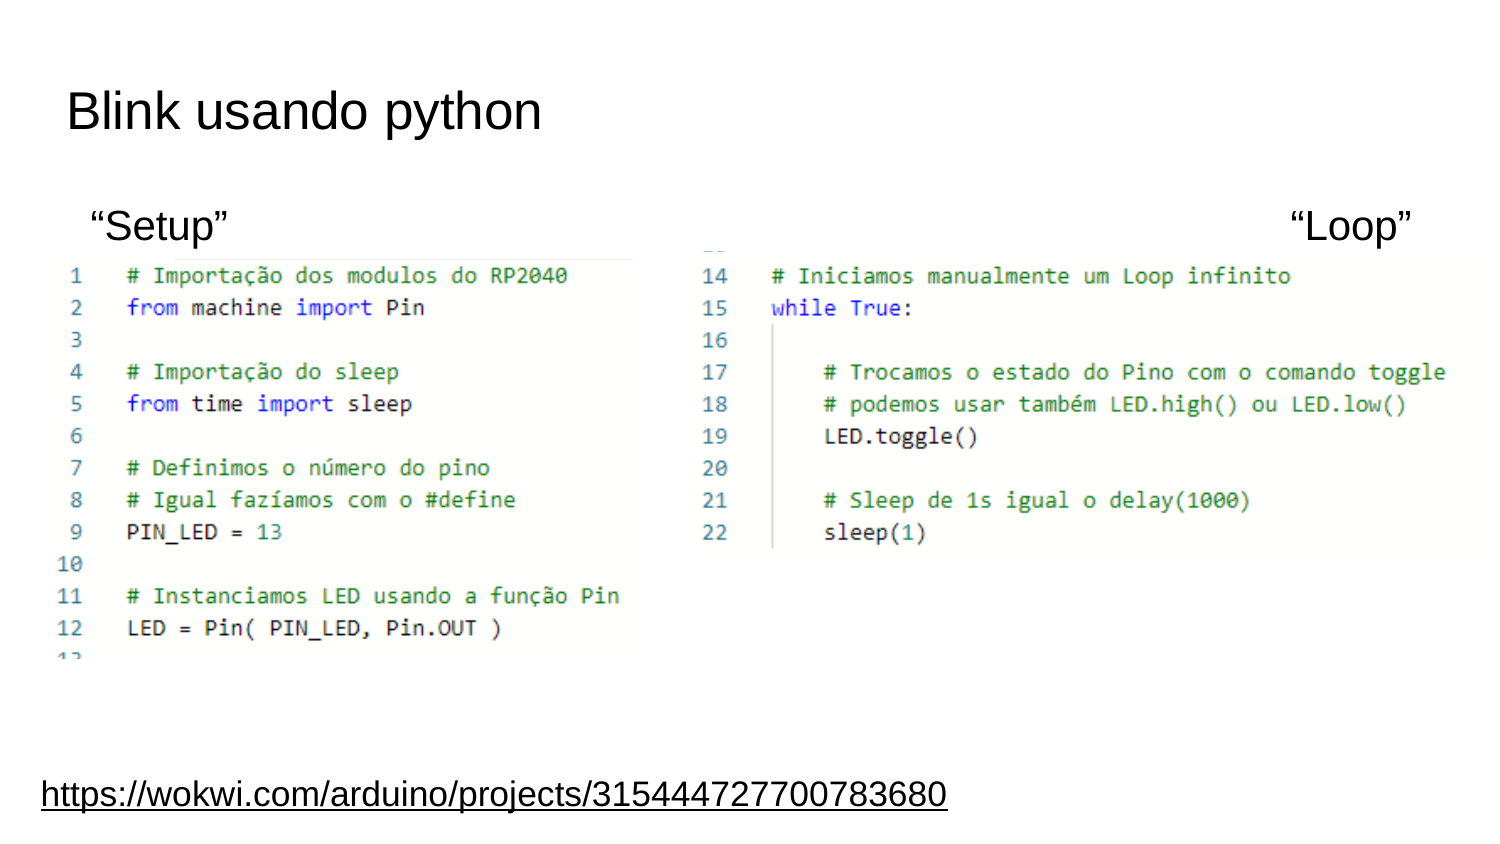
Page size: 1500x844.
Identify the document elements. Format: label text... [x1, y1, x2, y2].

text_box https://wokwi.com/arduino/projects/315444727700783680 [13, 756, 985, 829]
picture [50, 259, 633, 659]
title “Setup” “Loop” [75, 183, 1474, 278]
picture [695, 251, 1490, 557]
title Blink usando python [51, 61, 1449, 156]
